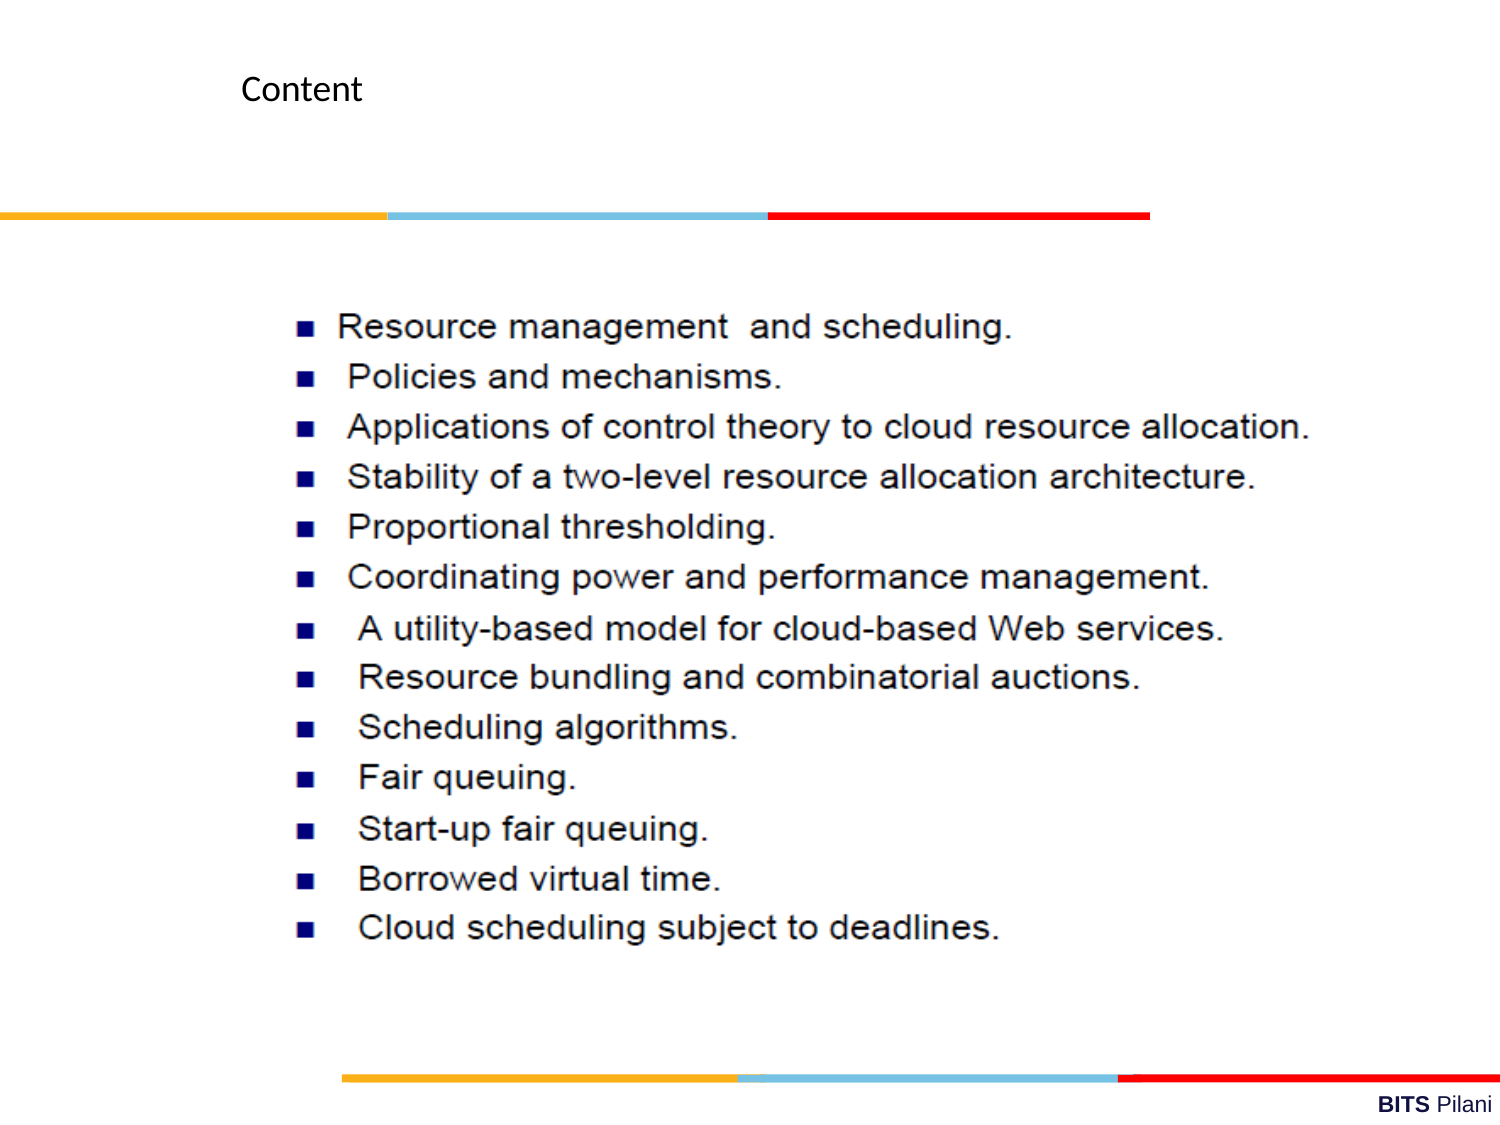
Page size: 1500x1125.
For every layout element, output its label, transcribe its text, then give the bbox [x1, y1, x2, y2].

text_box Content [226, 56, 981, 116]
picture [271, 287, 1321, 963]
